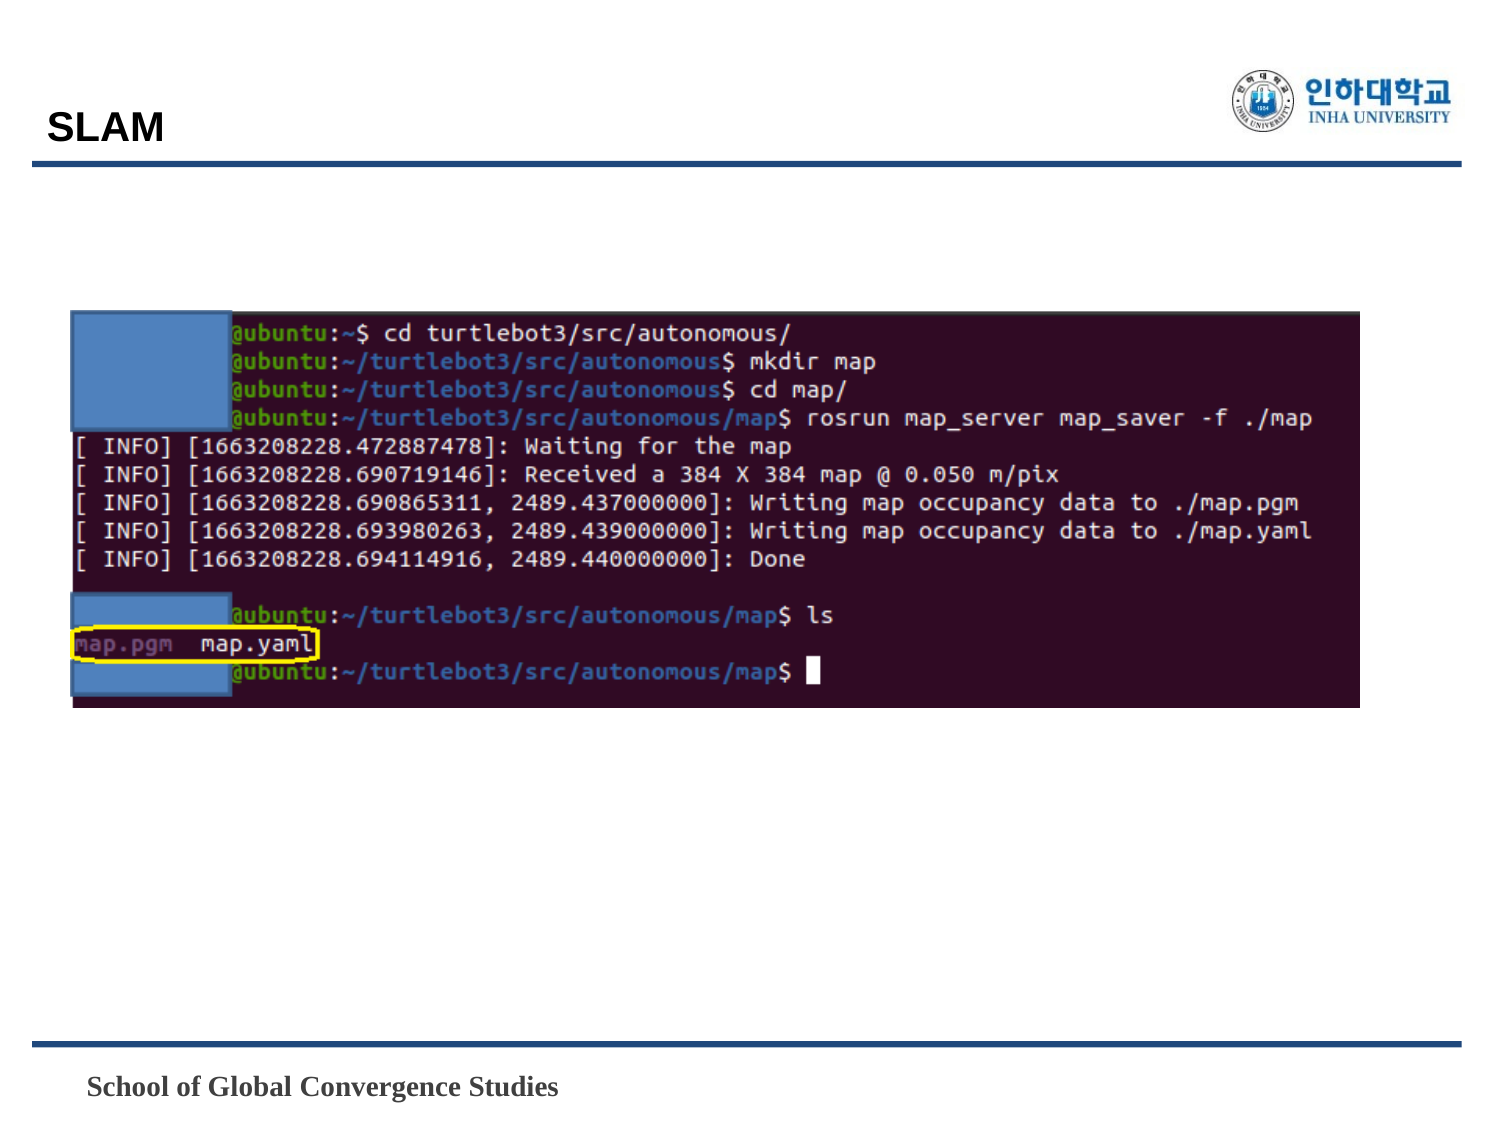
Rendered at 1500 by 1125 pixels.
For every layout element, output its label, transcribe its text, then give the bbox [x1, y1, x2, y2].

picture [70, 310, 1361, 708]
picture [1226, 67, 1465, 135]
text_box SLAM [46, 99, 1238, 151]
text_box School of Global Convergence Studies [84, 1068, 562, 1110]
